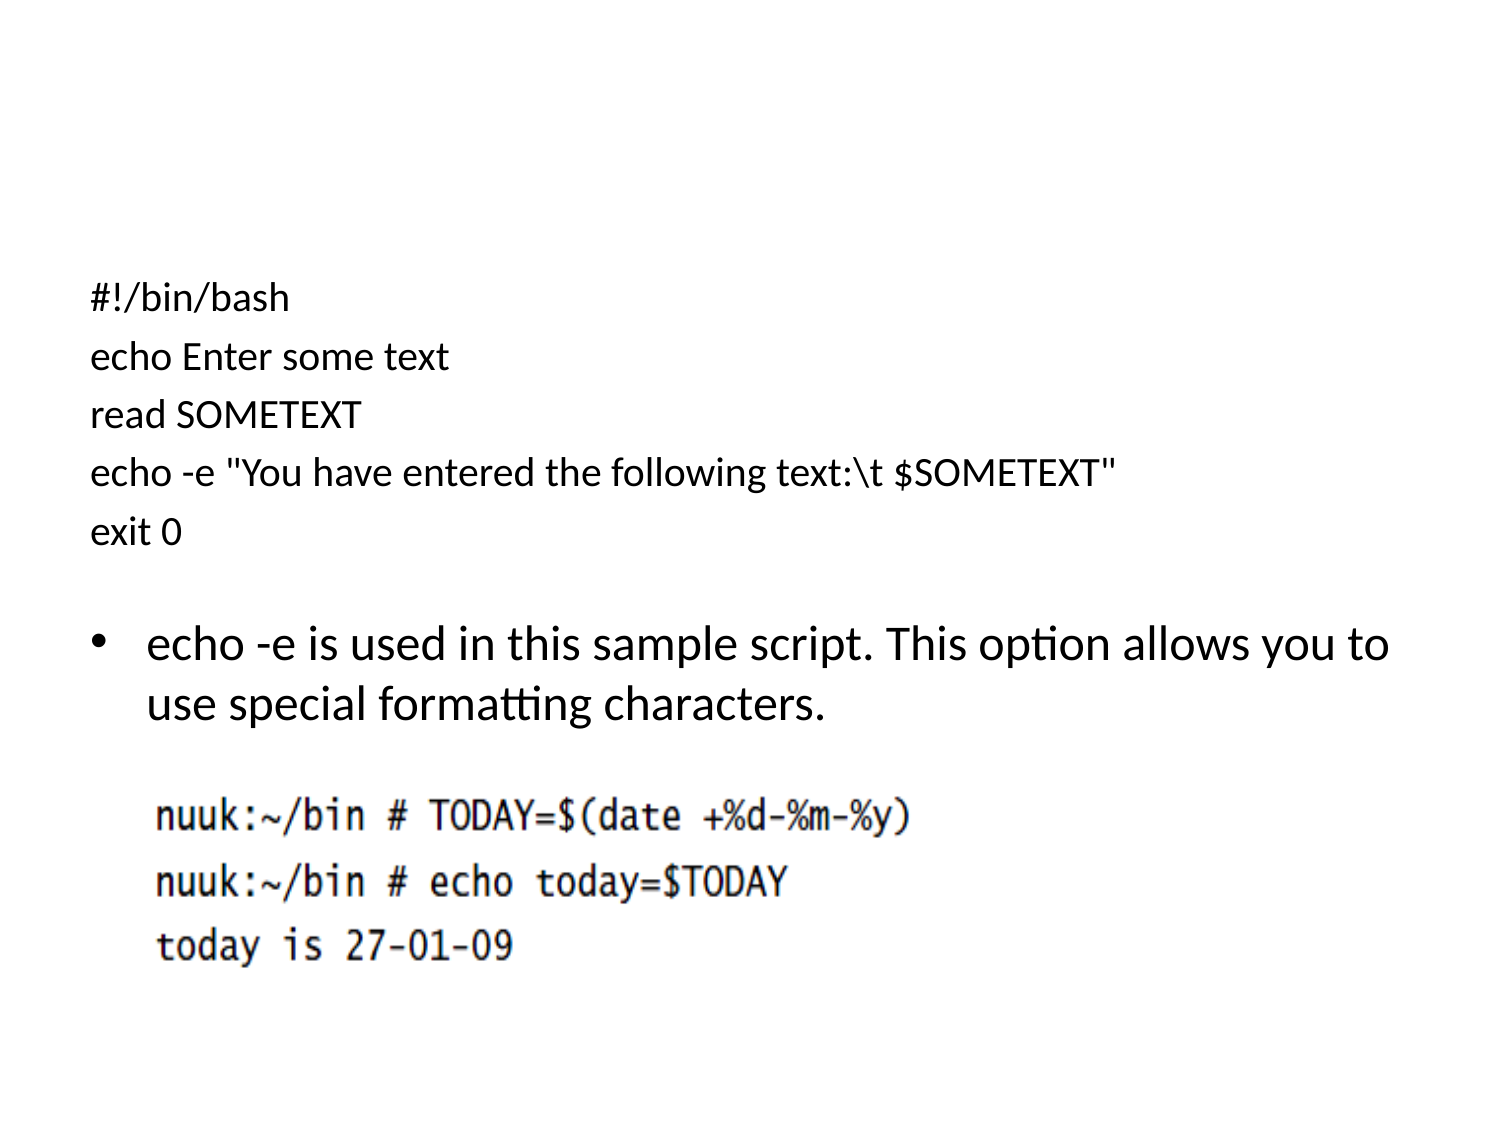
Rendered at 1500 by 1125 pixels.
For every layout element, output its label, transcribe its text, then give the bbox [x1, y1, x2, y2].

picture [149, 774, 913, 976]
list #!/bin/bash echo Enter some text read SOMETEXT echo -e "You have entered the following text:\t $SOMETEXT" exit 0 echo -e is used in this sample script. This option allows you to use special formatting characters. [75, 262, 1425, 1005]
